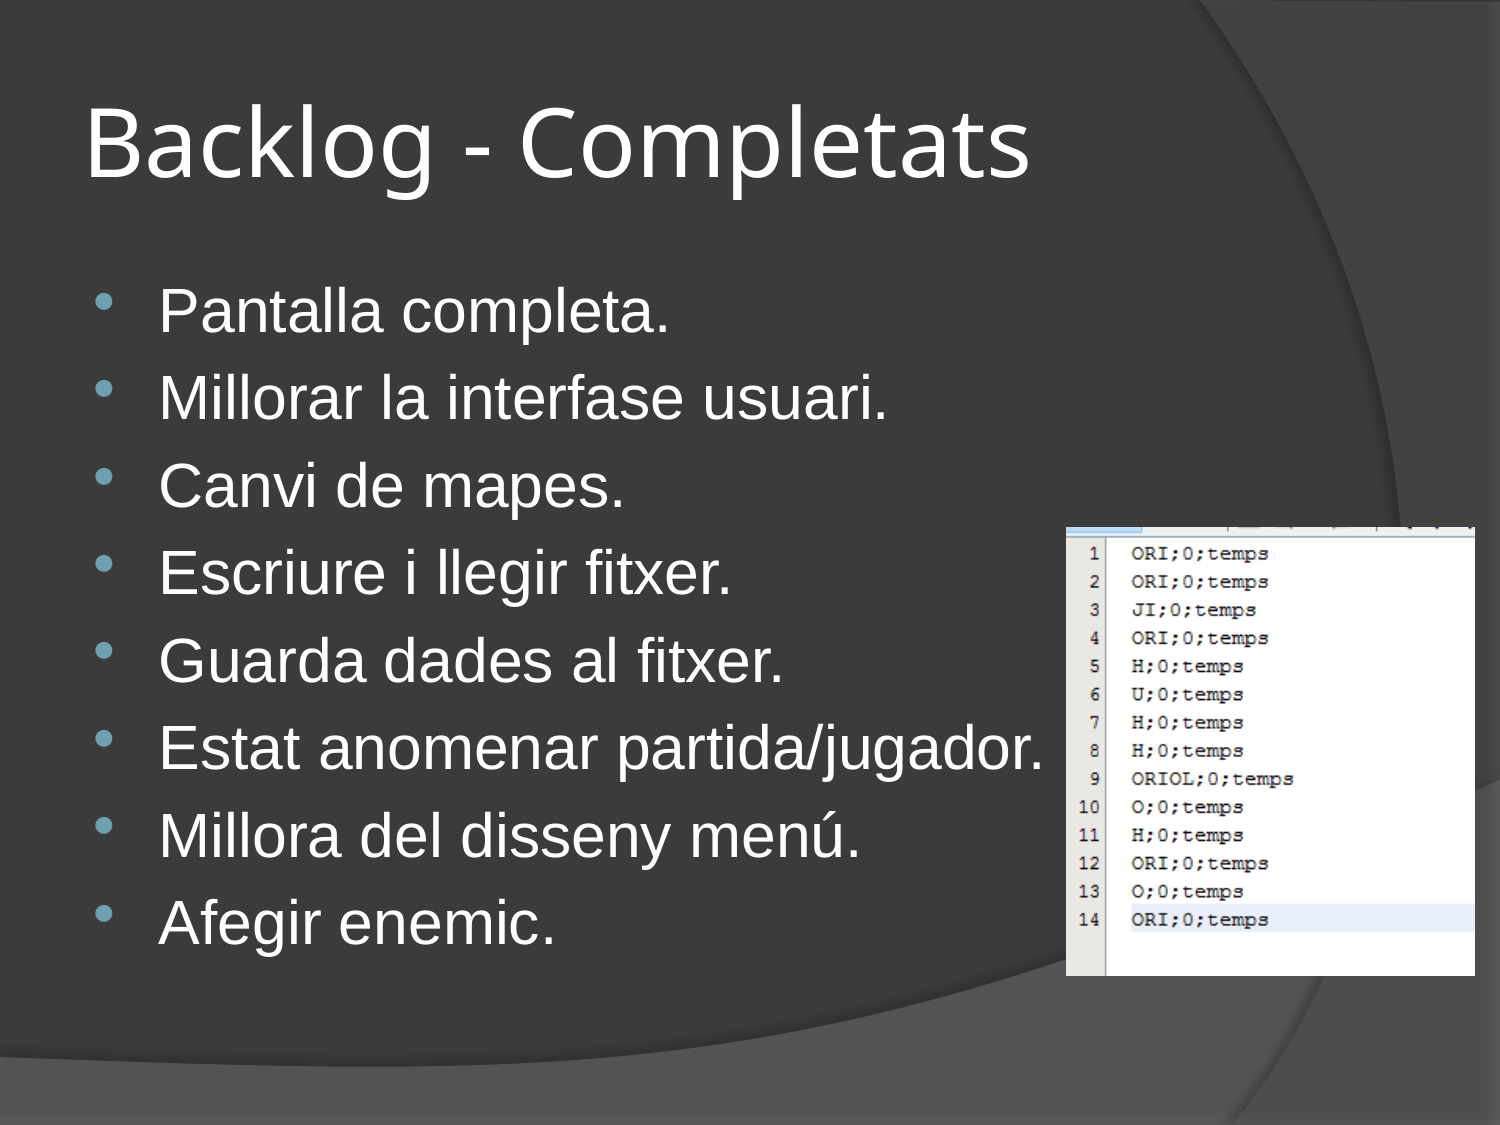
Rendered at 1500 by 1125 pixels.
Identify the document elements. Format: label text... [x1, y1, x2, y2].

title Backlog - Completats [75, 45, 1300, 233]
list Pantalla completa. Millorar la interfase usuari. Canvi de mapes. Escriure i llegir fitxer. Guarda dades al fitxer. Estat anomenar partida/jugador. Millora del disseny menú. Afegir enemic. [75, 262, 1300, 1005]
picture [1066, 527, 1475, 976]
